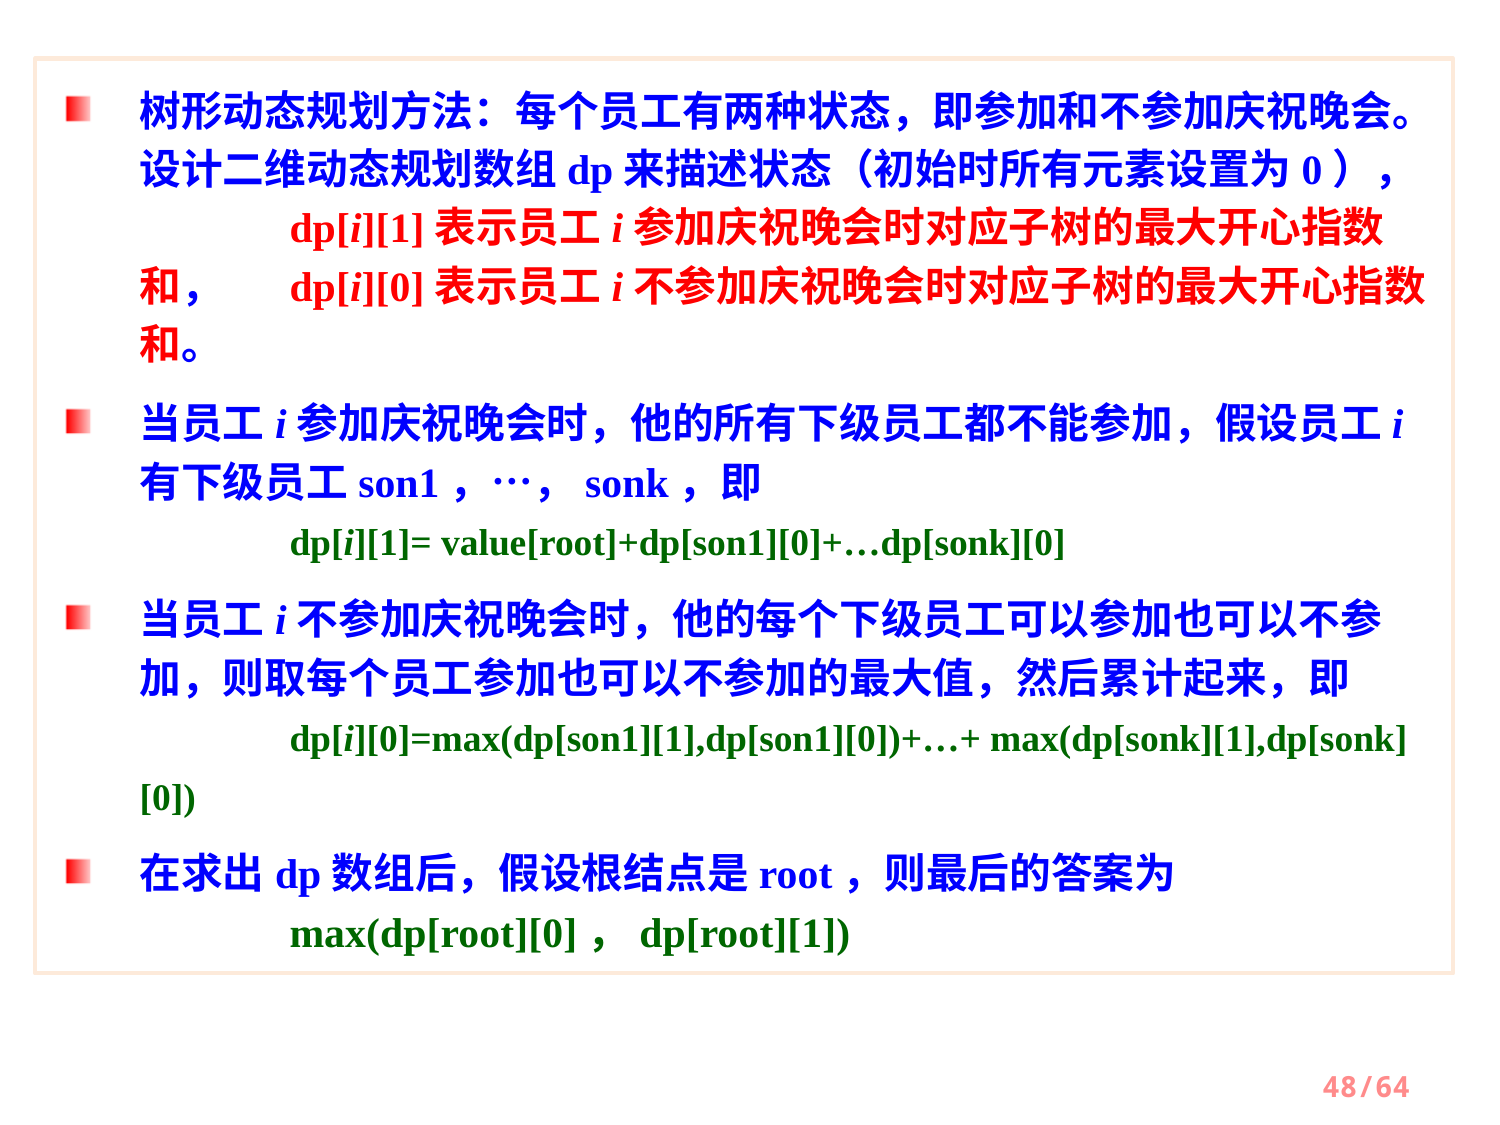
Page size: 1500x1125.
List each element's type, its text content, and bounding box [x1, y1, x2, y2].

picture [64, 94, 94, 125]
slide_number 48/64 [1074, 1057, 1425, 1118]
picture [64, 603, 94, 633]
picture [64, 857, 94, 887]
text_box 树形动态规划方法：每个员工有两种状态，即参加和不参加庆祝晚会。设计二维动态规划数组dp来描述状态（初始时所有元素设置为0）， dp[i][1]表示员工i参加庆祝晚会时对应子树的最大开心指数和， dp[i][0]表示员工i不参加庆祝晚会时对应子树的最大开心指数和。 当员工i参加庆祝晚会时，他的所有下级员工都不能参加，假设员工i有下级员工son1，…，sonk，即 dp[i][1]= value[root]+dp[son1][0]+…dp[sonk][0] 当员工i不参加庆祝晚会时，他的每个下级员工可以参加也可以不参加，则取每个员工参加也可以不参加的最大值，然后累计起来，即 dp[i][0]=max(dp[son1][1],dp[son1][0])+…+ max(dp[sonk][1],dp[sonk][0]) 在求出dp数组后，假设根结点是root，则最后的答案为 max(dp[root][0]，dp[root][1]) [33, 56, 1455, 975]
picture [64, 407, 94, 437]
